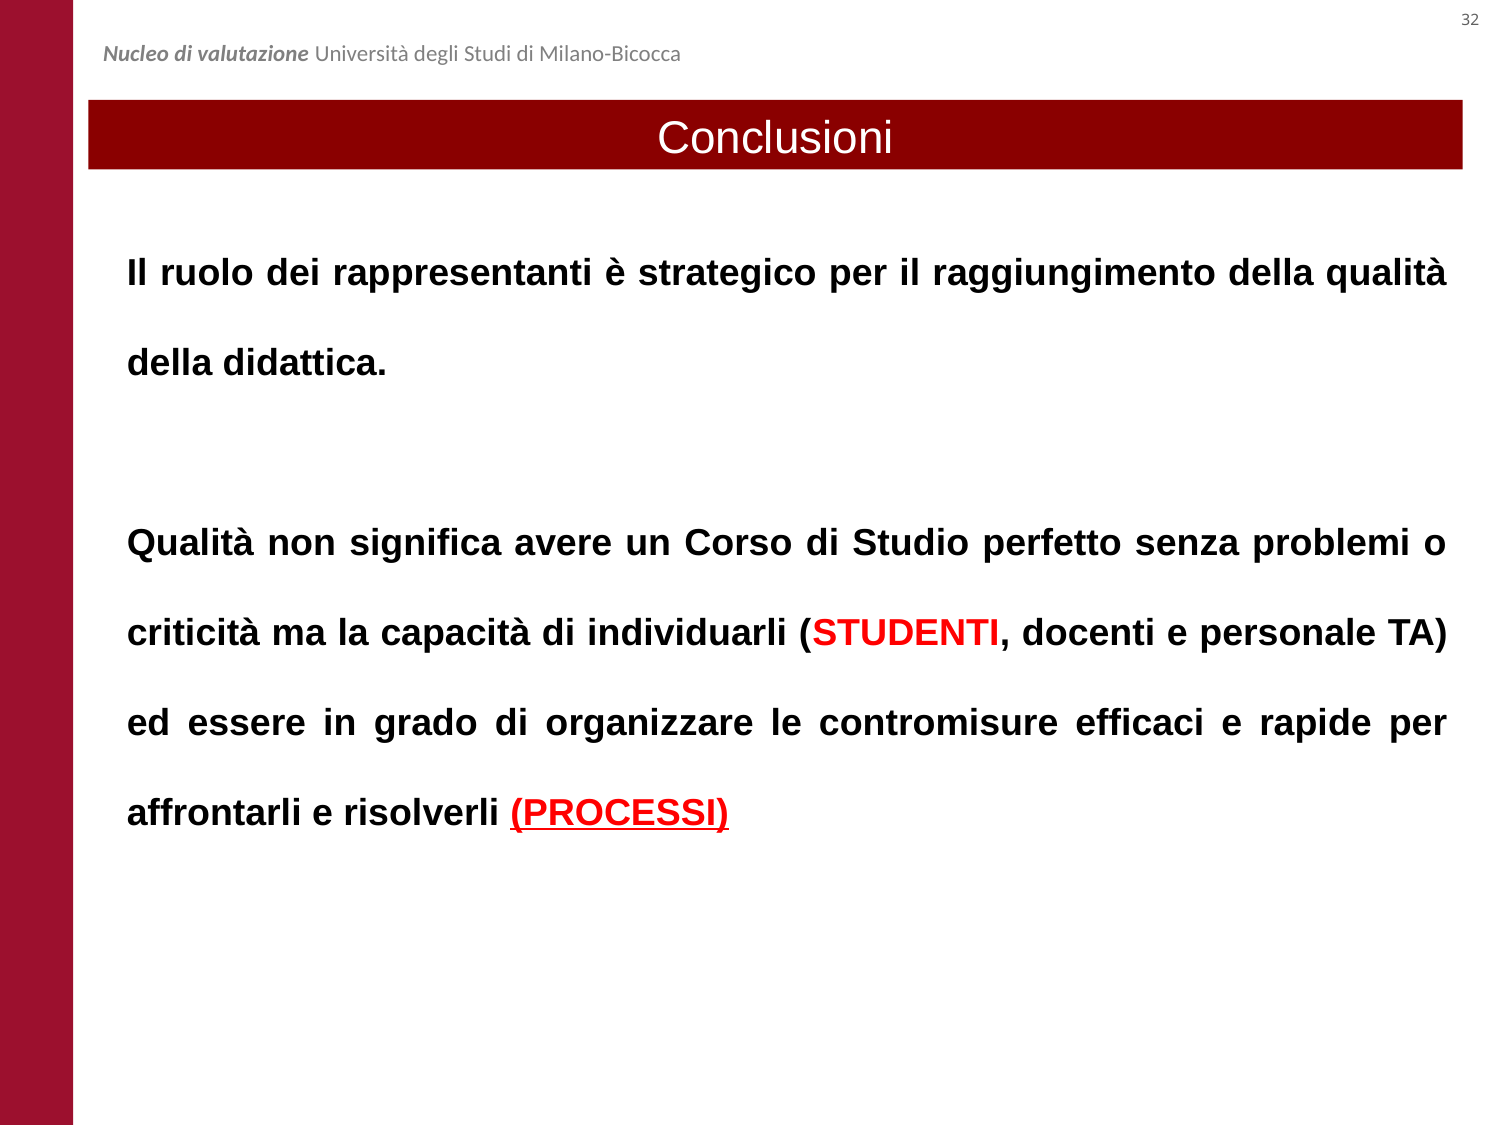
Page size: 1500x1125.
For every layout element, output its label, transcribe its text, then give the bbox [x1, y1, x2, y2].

text_box Il ruolo dei rappresentanti è strategico per il raggiungimento della qualità della didattica. Qualità non significa avere un Corso di Studio perfetto senza problemi o criticità ma la capacità di individuarli (STUDENTI, docenti e personale TA) ed essere in grado di organizzare le contromisure efficaci e rapide per affrontarli e risolverli (PROCESSI) [112, 195, 1463, 921]
text_box Nucleo di valutazione Università degli Studi di Milano-Bicocca [86, 29, 858, 75]
text_box Conclusioni [88, 99, 1463, 170]
